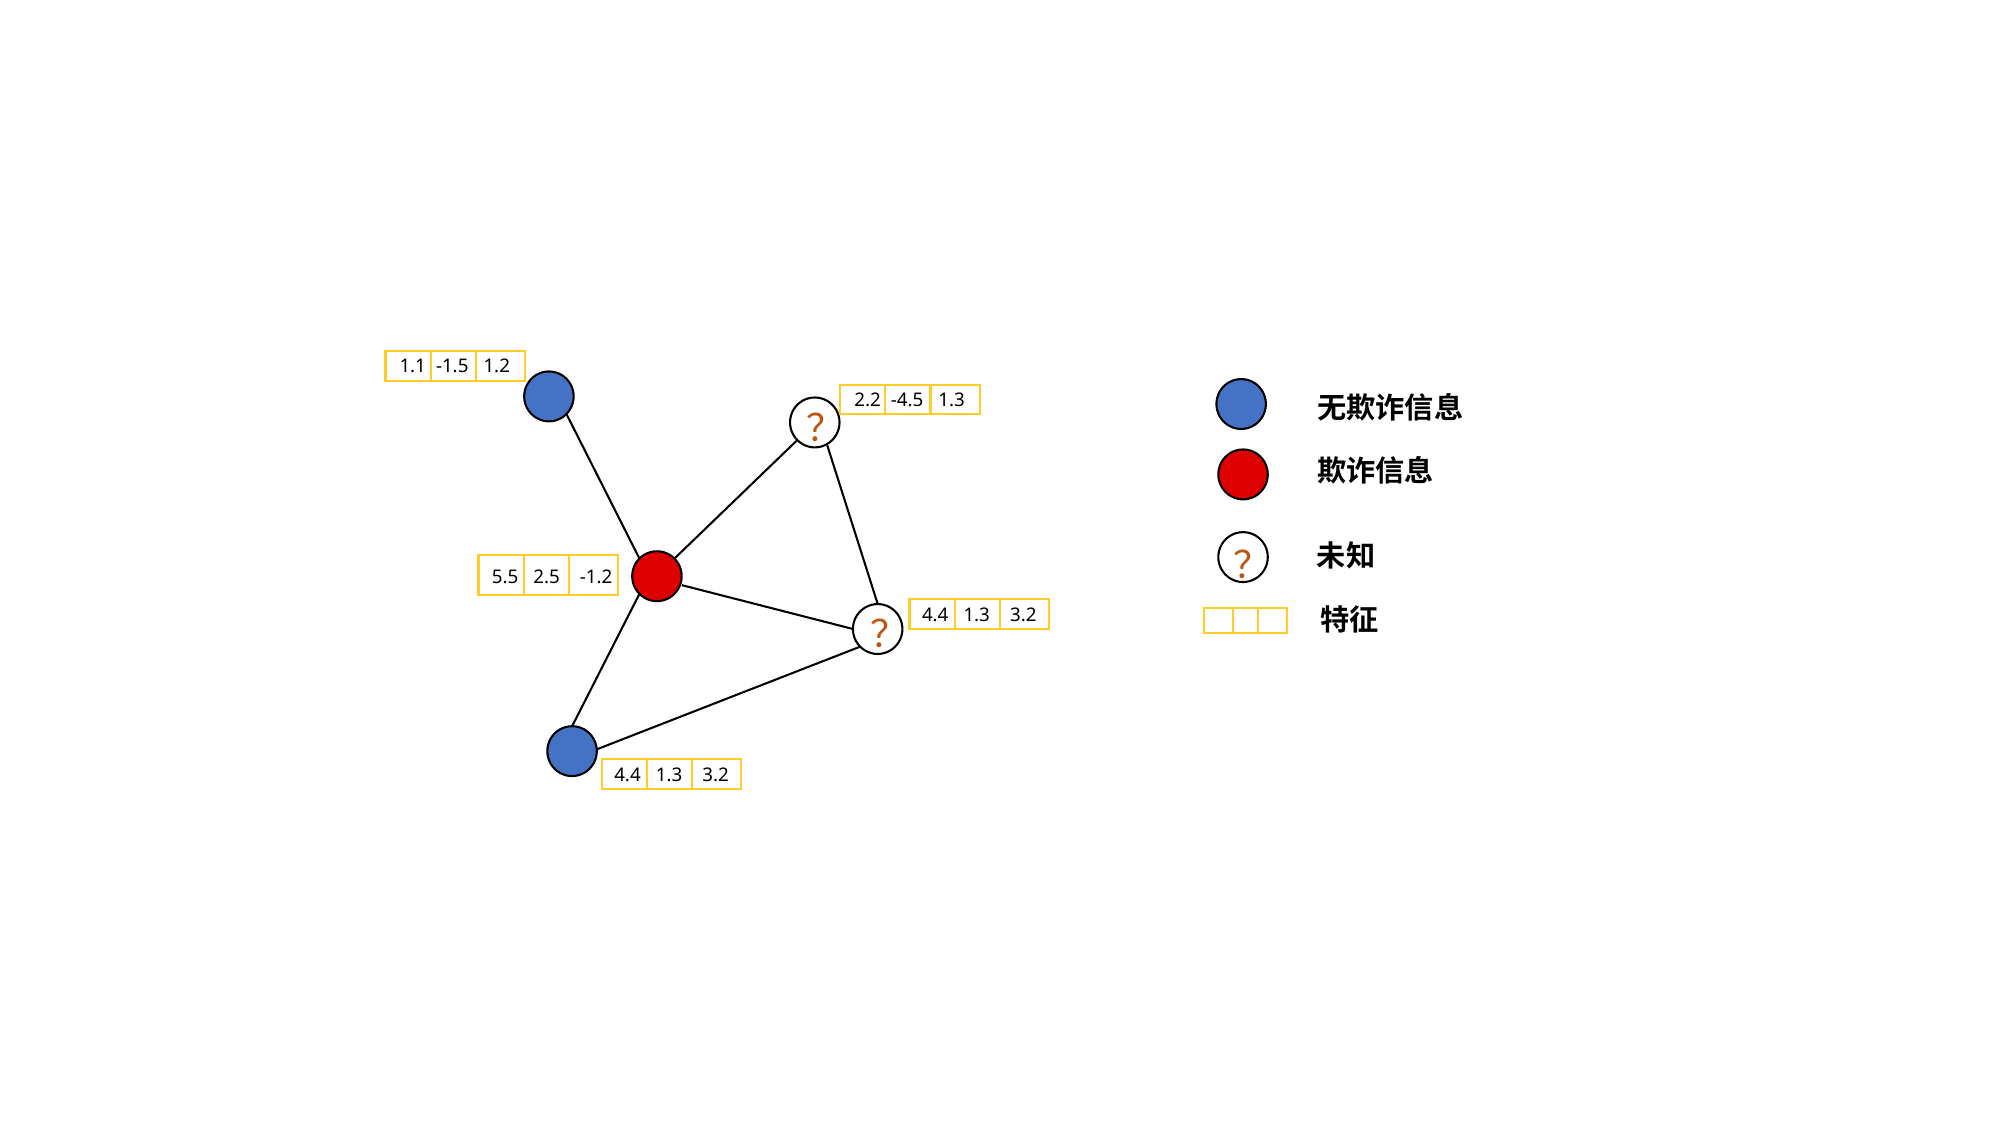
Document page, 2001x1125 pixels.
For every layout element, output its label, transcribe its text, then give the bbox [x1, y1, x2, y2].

text_box 特征 [1305, 593, 1395, 644]
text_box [827, 445, 878, 605]
text_box 4.4 1.3 3.2 [599, 755, 744, 793]
text_box [523, 370, 575, 423]
text_box ？ [1218, 533, 1286, 593]
text_box [851, 615, 856, 643]
text_box [1217, 448, 1269, 501]
text_box ？ [791, 396, 860, 457]
text_box ？ [856, 602, 924, 663]
text_box 未知 [1302, 529, 1391, 580]
text_box [1203, 607, 1234, 634]
text_box 欺诈信息 [1302, 445, 1450, 495]
text_box [1257, 607, 1288, 634]
text_box 5.5 2.5 -1.2 [477, 557, 628, 595]
text_box [546, 725, 598, 778]
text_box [674, 439, 798, 559]
text_box [631, 550, 683, 603]
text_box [681, 585, 853, 629]
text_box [566, 414, 640, 559]
text_box 4.4 1.3 3.2 [907, 594, 1052, 633]
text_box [596, 646, 861, 750]
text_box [572, 593, 640, 727]
text_box [1234, 607, 1257, 634]
text_box [1215, 378, 1267, 431]
text_box 2.2 -4.5 1.3 [839, 380, 980, 418]
text_box 无欺诈信息 [1302, 382, 1479, 432]
text_box 1.1 -1.5 1.2 [384, 346, 525, 384]
